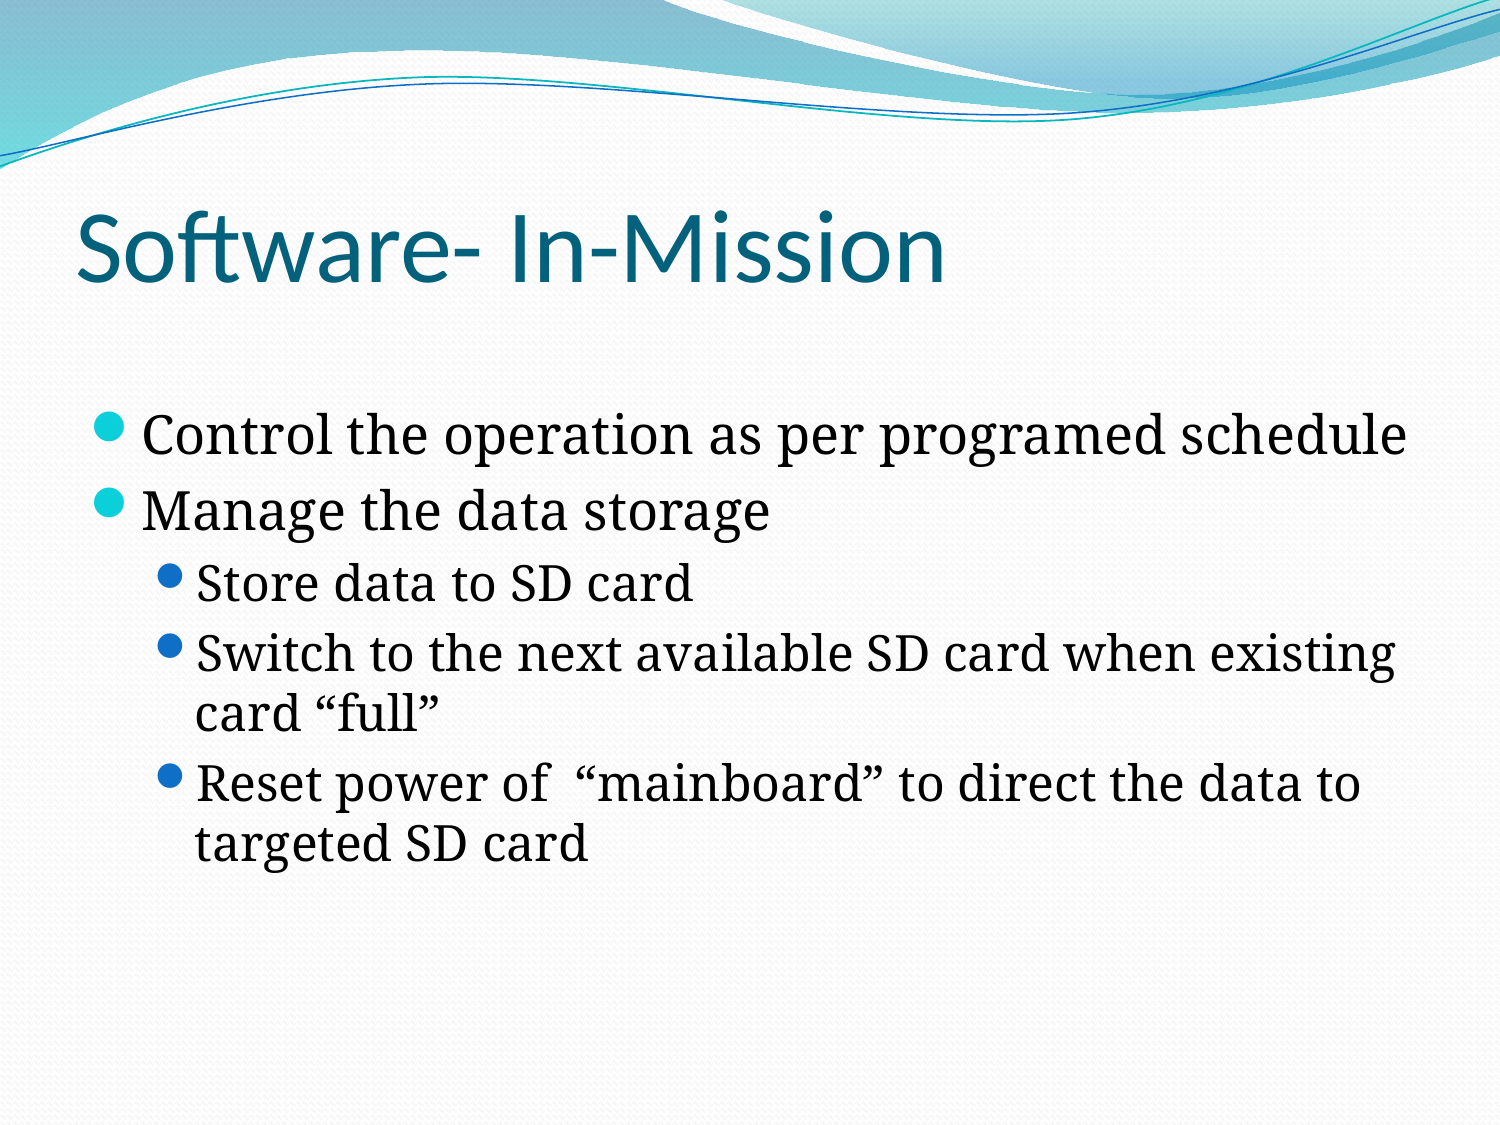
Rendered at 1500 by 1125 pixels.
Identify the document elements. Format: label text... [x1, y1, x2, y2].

title Software- In-Mission [75, 115, 1425, 303]
list Control the operation as per programed schedule Manage the data storage Store data to SD card Switch to the next available SD card when existing card “full” Reset power of “mainboard” to direct the data to targeted SD card [75, 317, 1425, 1038]
